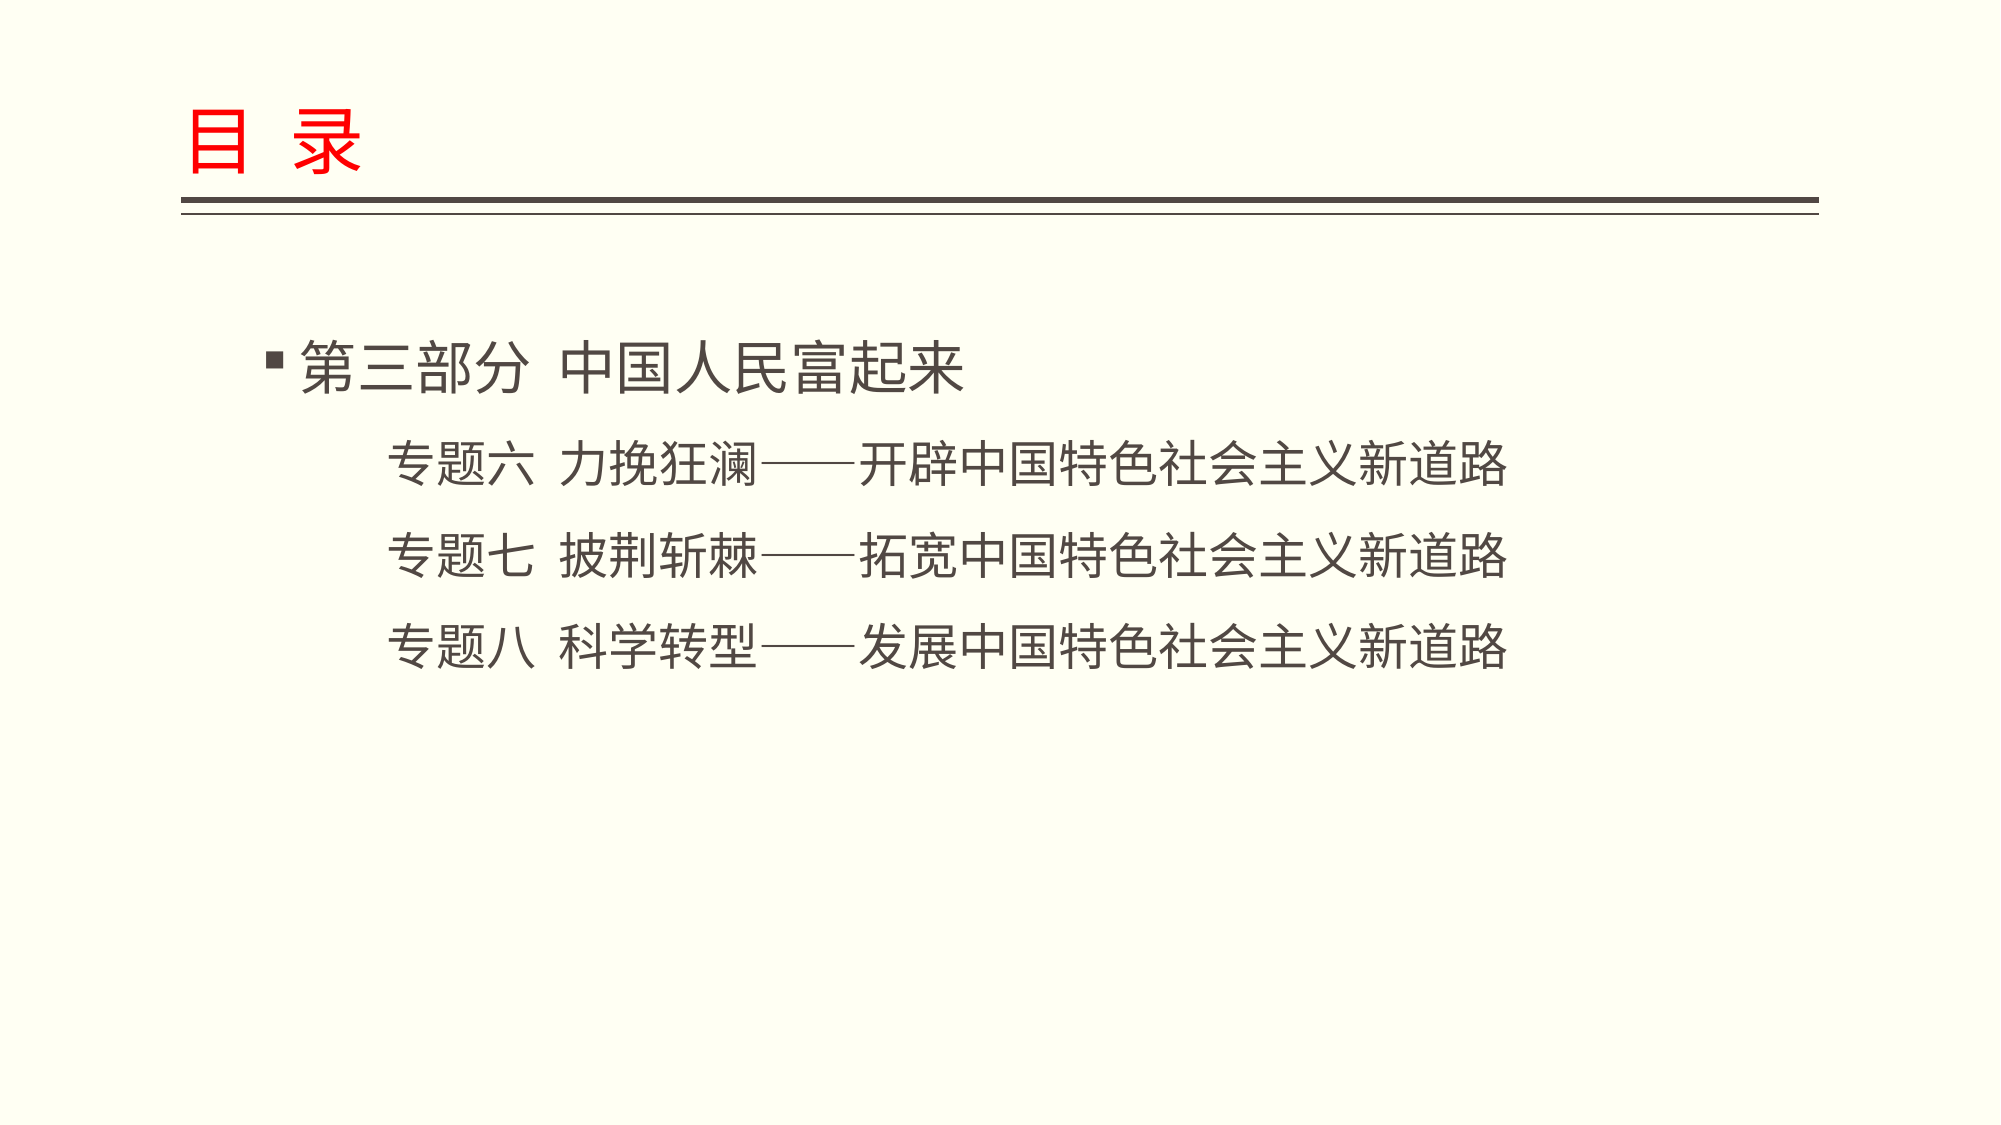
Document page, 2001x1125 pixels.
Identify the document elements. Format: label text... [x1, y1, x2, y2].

list 第三部分 中国人民富起来 专题六 力挽狂澜——开辟中国特色社会主义新道路 专题七 披荆斩棘——拓宽中国特色社会主义新道路 专题八 科学转型——发展中国特色社会主义新道路 [261, 244, 1720, 1057]
title 目 录 [181, 12, 1819, 193]
